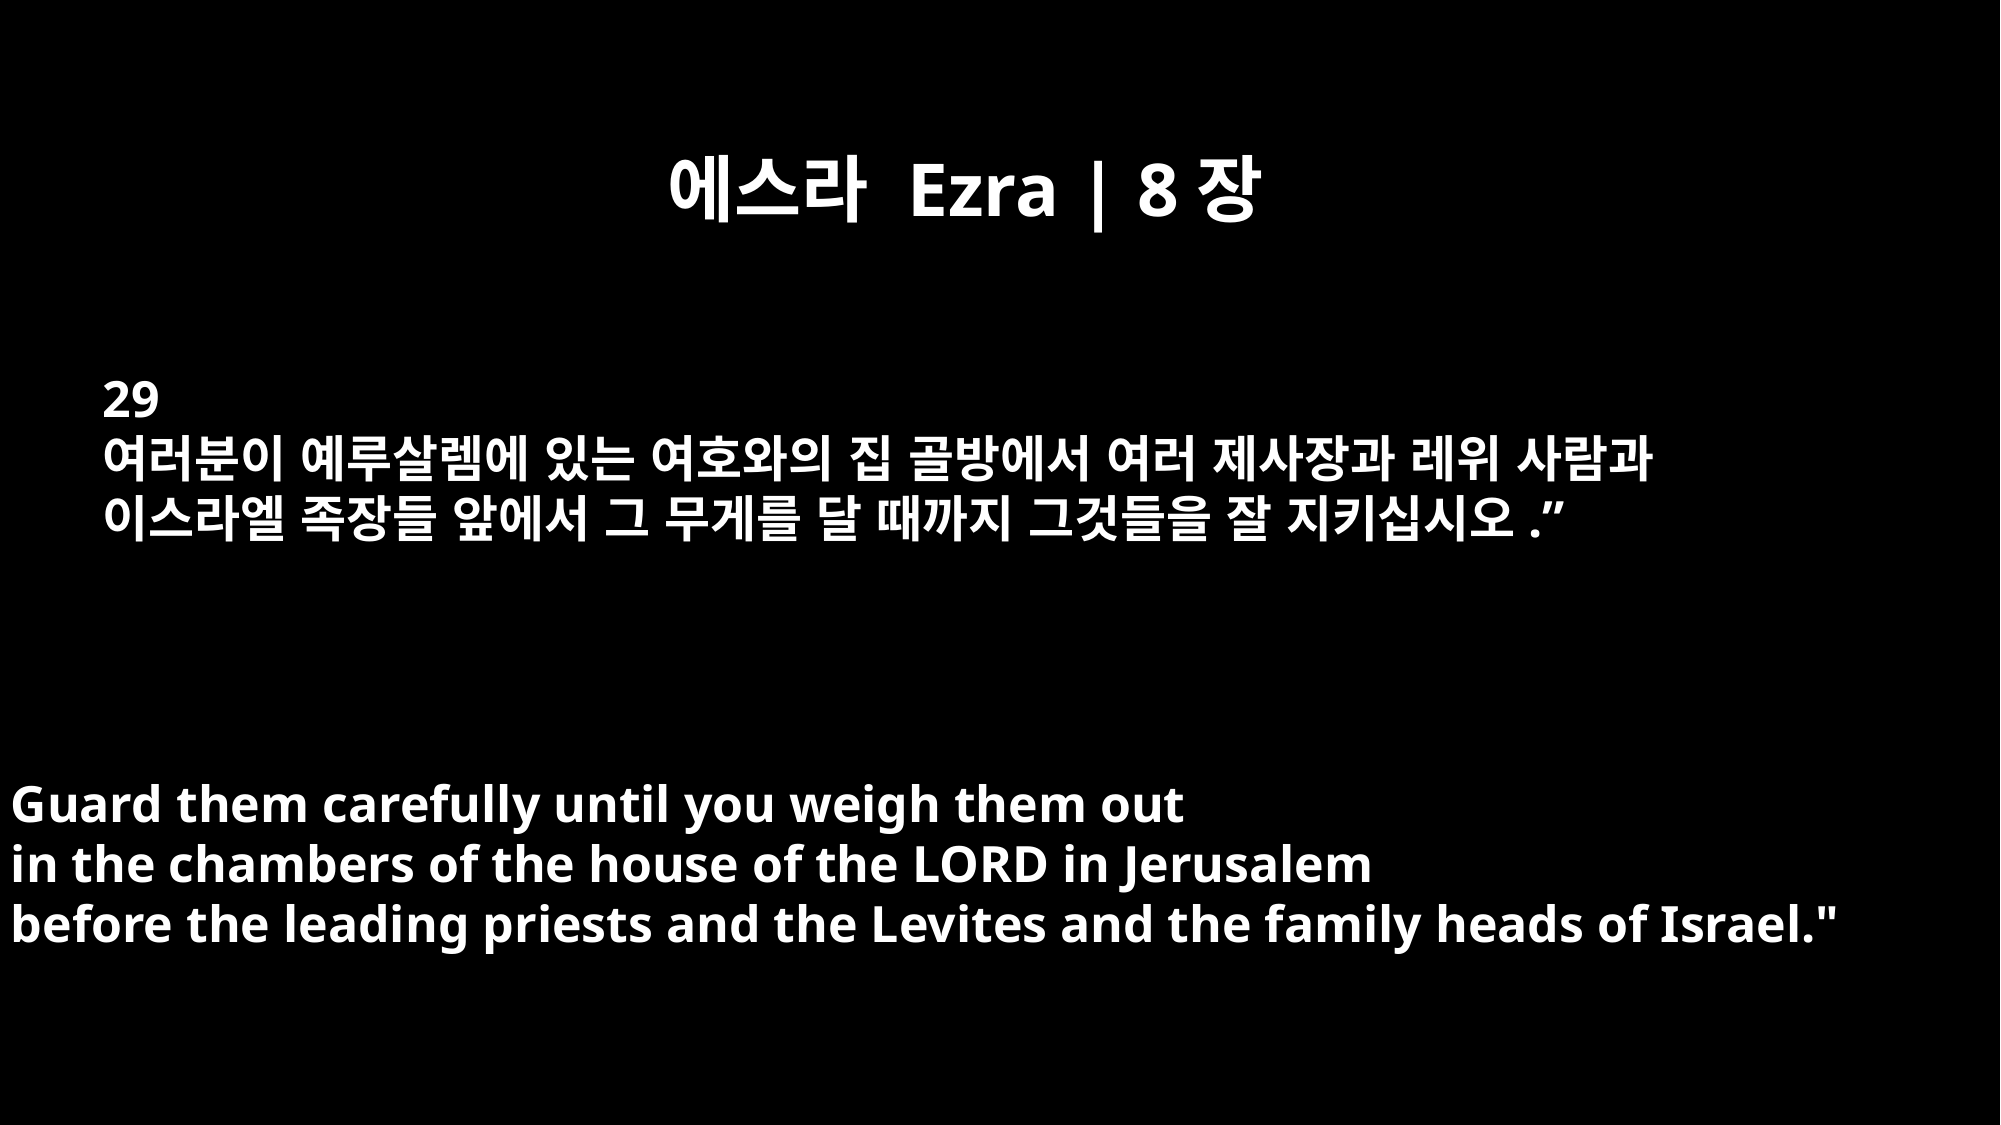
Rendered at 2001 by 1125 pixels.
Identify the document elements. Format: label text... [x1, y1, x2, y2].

text_box Guard them carefully until you weigh them out in the chambers of the house of the LORD in Jerusalem before the leading priests and the Levites and the family heads of Israel." [0, 764, 1855, 960]
text_box 29 여러분이 예루살렘에 있는 여호와의 집 골방에서 여러 제사장과 레위 사람과 이스라엘 족장들 앞에서 그 무게를 달 때까지 그것들을 잘 지키십시오.” [87, 359, 1670, 555]
text_box 에스라 Ezra | 8장 [652, 136, 1280, 239]
